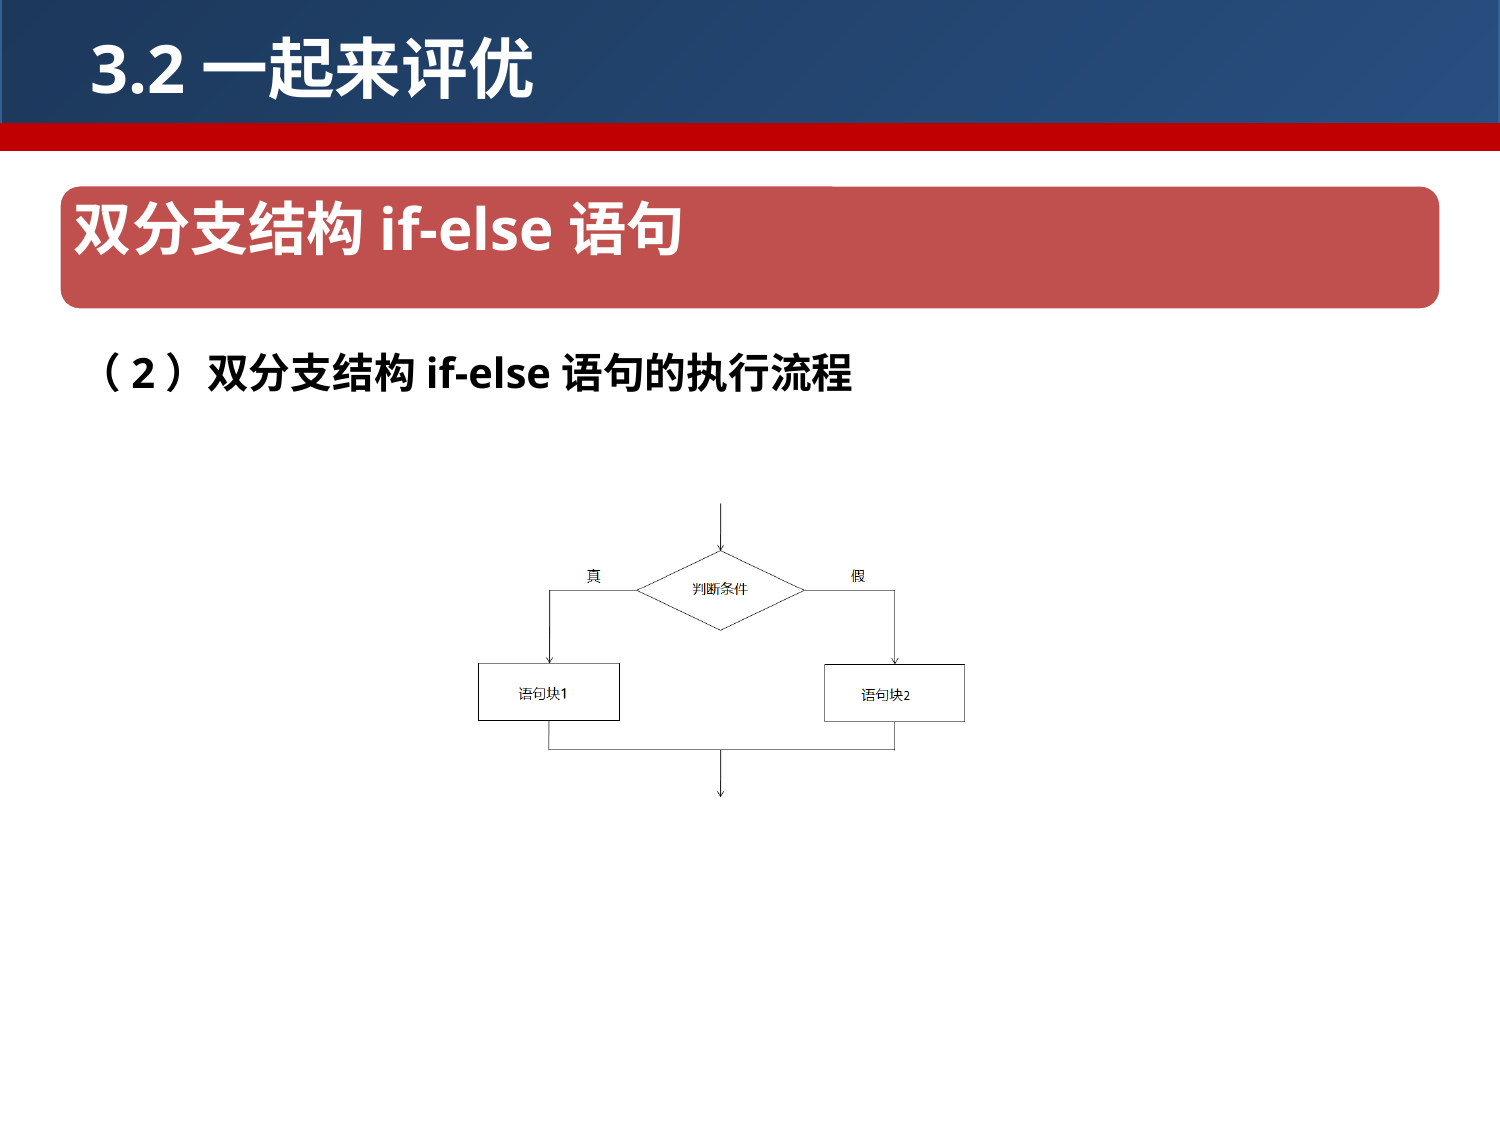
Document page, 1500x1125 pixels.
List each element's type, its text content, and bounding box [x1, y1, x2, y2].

text_box （2）双分支结构if-else语句的执行流程 [64, 314, 1099, 488]
text_box [750, 343, 1447, 399]
list 3.2一起来评优 [74, 18, 1459, 109]
picture [477, 503, 965, 802]
list 双分支结构if-else语句 [58, 184, 1471, 398]
